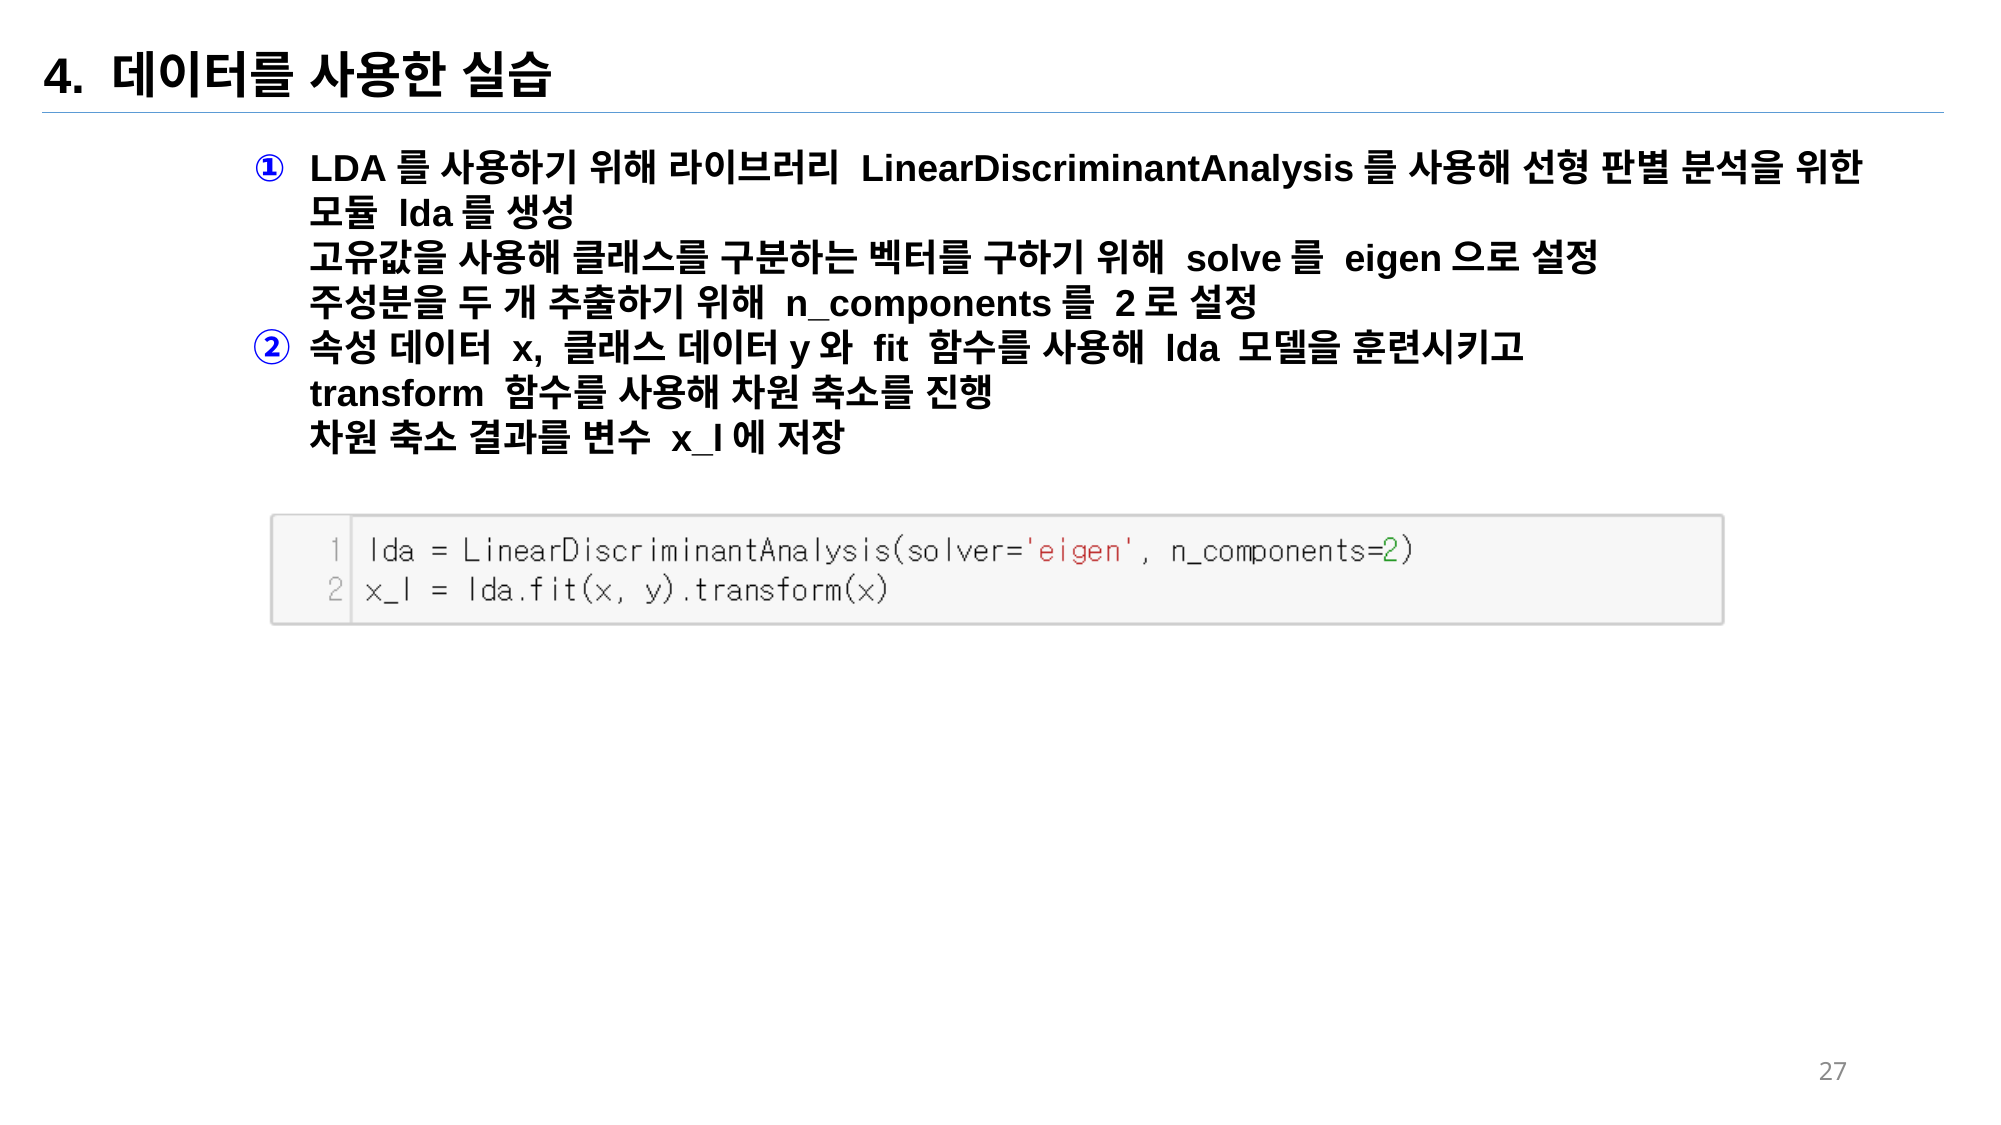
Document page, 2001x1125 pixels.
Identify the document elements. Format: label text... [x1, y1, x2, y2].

slide_number 27 [1412, 1042, 1863, 1103]
picture [263, 503, 1736, 637]
text_box LDA를 사용하기 위해 라이브러리 LinearDiscriminantAnalysis를 사용해 선형 판별 분석을 위한 모듈 lda를 생성 고유값을 사용해 클래스를 구분하는 벡터를 구하기 위해 solve를 eigen으로 설정 주성분을 두 개 추출하기 위해 n_components를 2로 설정 속성 데이터 x, 클래스 데이터y와 fit 함수를 사용해 lda 모델을 훈련시키고 transform 함수를 사용해 차원 축소를 진행 차원 축소 결과를 변수 x_l에 저장 [238, 136, 1916, 467]
text_box 4. 데이터를 사용한 실습 [28, 36, 1402, 112]
